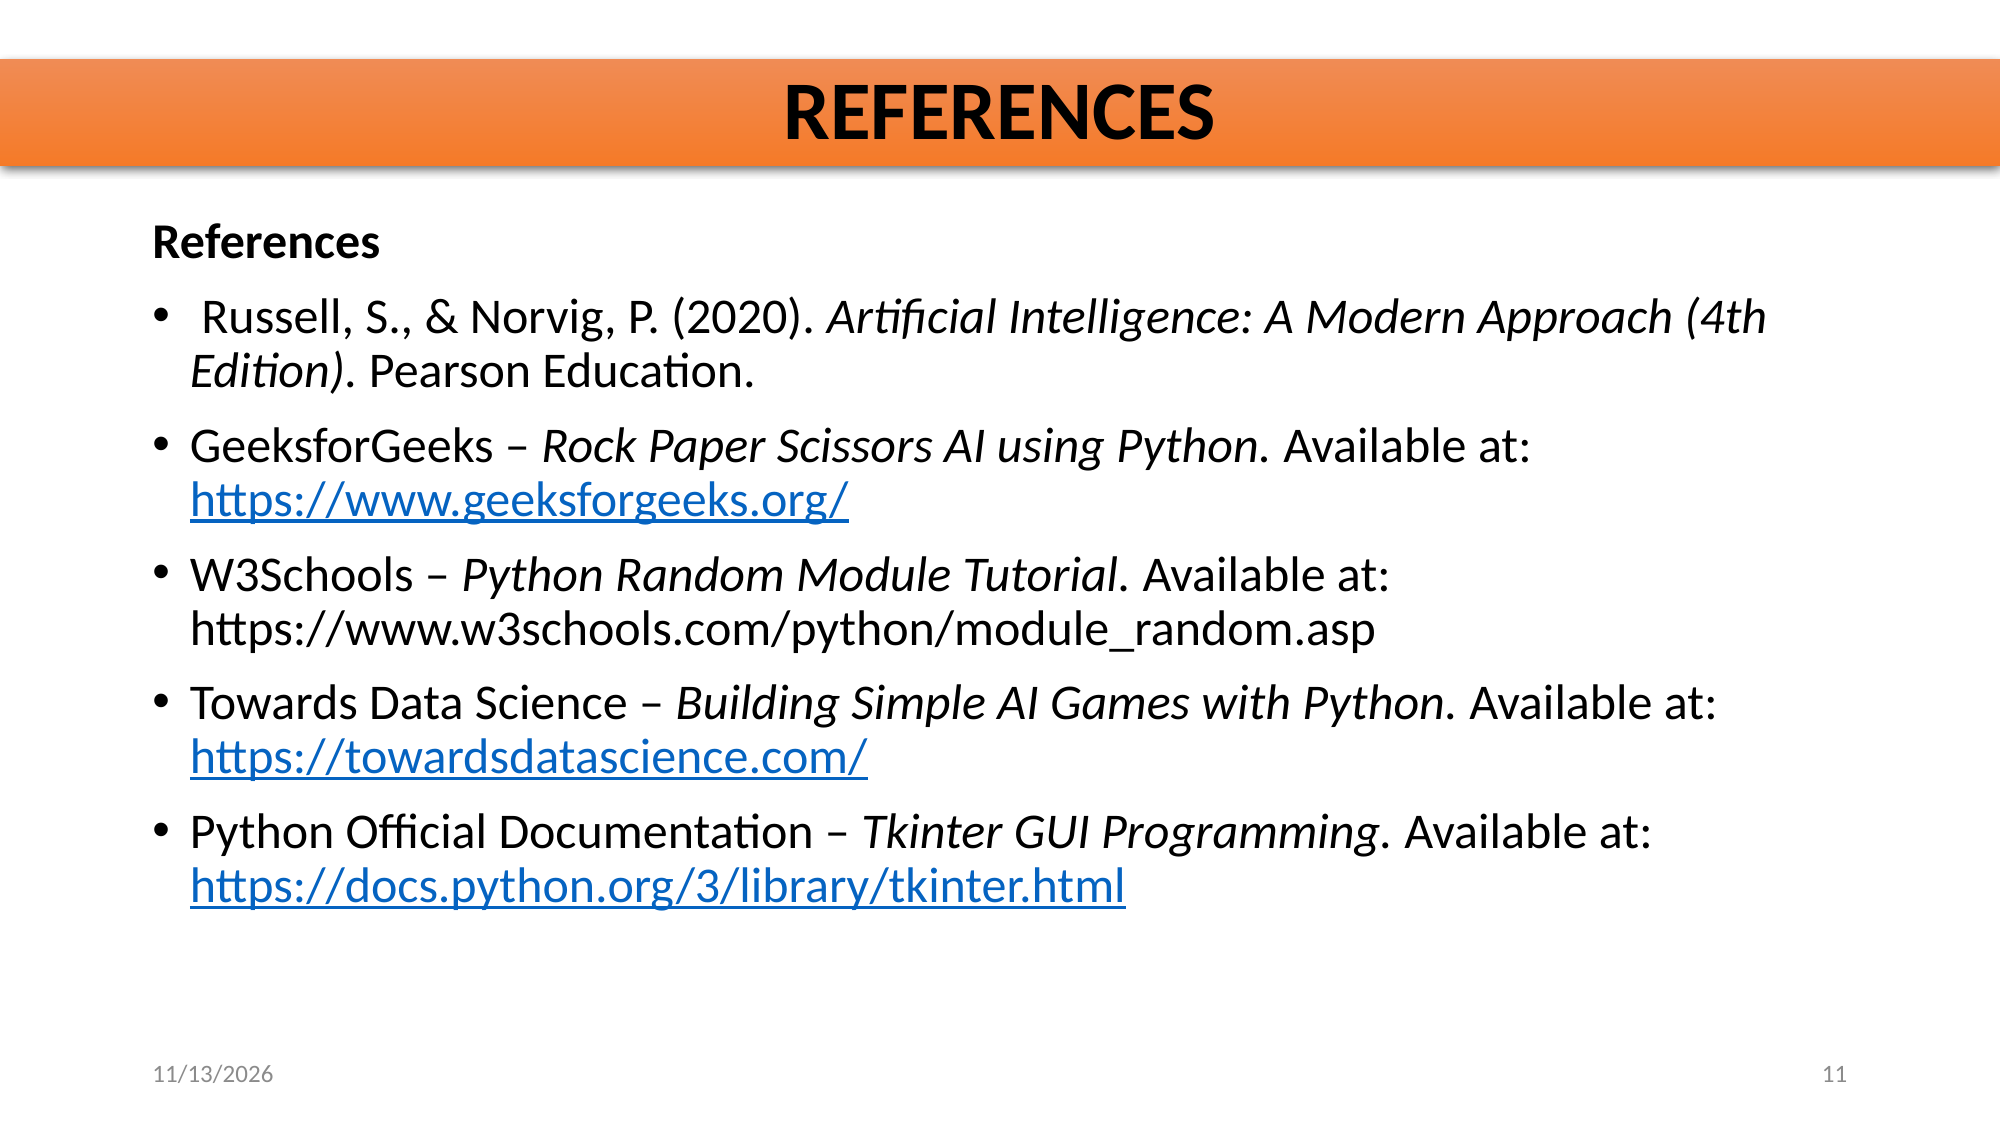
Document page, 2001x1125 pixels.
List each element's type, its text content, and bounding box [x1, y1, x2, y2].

list References Russell, S., & Norvig, P. (2020). Artificial Intelligence: A Modern Approach (4th Edition). Pearson Education. GeeksforGeeks – Rock Paper Scissors AI using Python. Available at: https://www.geeksforgeeks.org/ W3Schools – Python Random Module Tutorial. Available at: https://www.w3schools.com/python/module_random.asp Towards Data Science – Building Simple AI Games with Python. Available at: https://towardsdatascience.com/ Python Official Documentation – Tkinter GUI Programming. Available at: https://docs.python.org/3/library/tkinter.html [137, 207, 1863, 1014]
slide_number 11 [1412, 1042, 1863, 1103]
title REFERENCES [0, 59, 2000, 166]
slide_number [137, 1042, 588, 1103]
